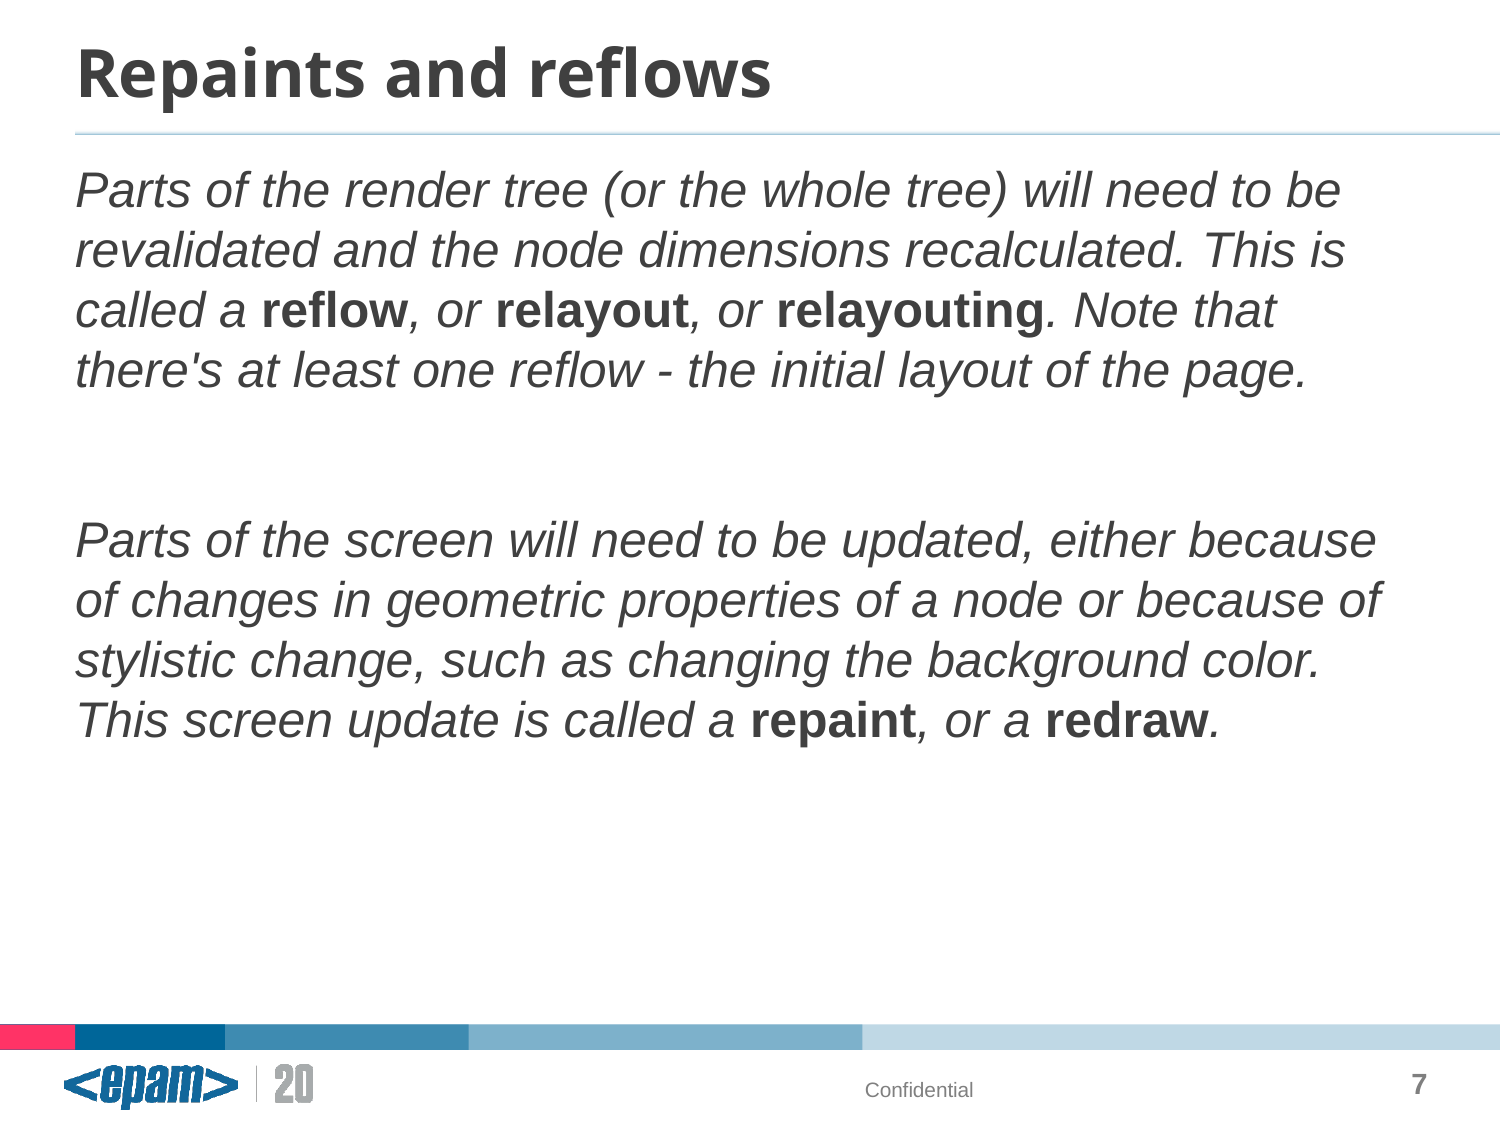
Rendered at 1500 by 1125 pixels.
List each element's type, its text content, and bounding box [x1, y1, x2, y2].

slide_number 7 [1348, 1065, 1428, 1125]
picture [64, 1064, 313, 1110]
title Repaints and reflows [75, 45, 1500, 135]
footer Confidential [849, 1069, 1348, 1125]
list Parts of the render tree (or the whole tree) will need to be revalidated and the node dimensions recalculated. This is called a reflow, or relayout, or relayouting. Note that there's at least one reflow - the initial layout of the page. Parts of the screen will need to be updated, either because of changes in geometric properties of a node or because of stylistic change, such as changing the background color. This screen update is called a repaint, or a redraw. [60, 149, 1440, 1000]
